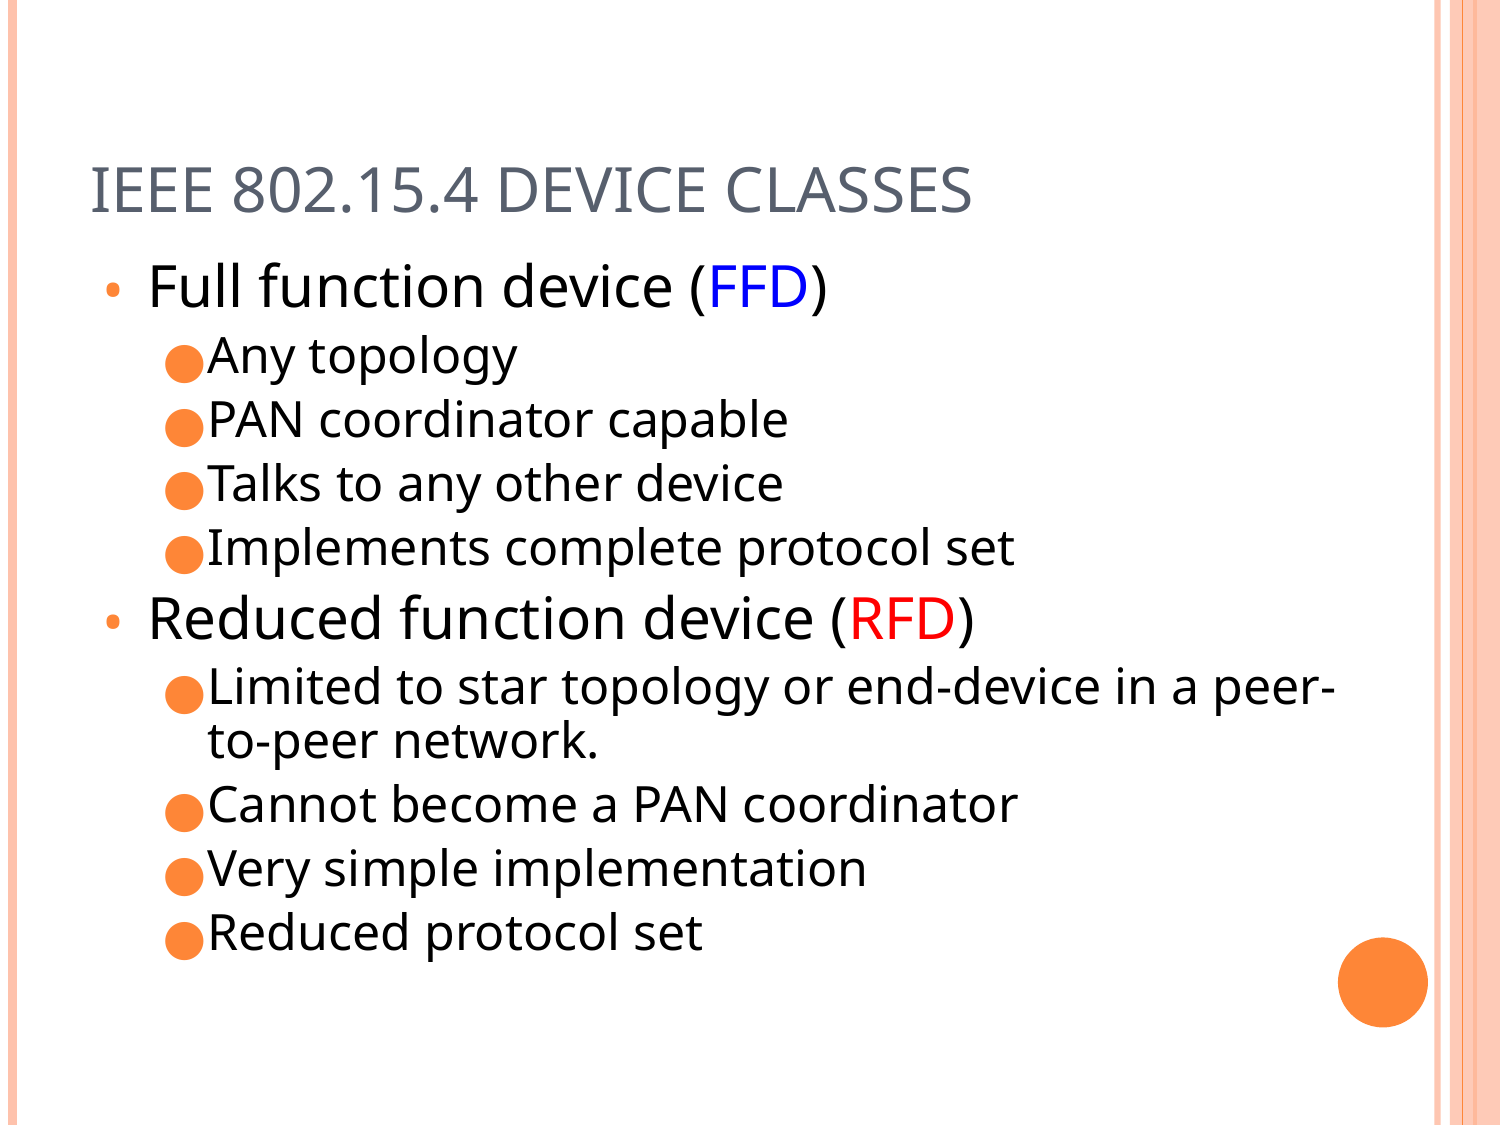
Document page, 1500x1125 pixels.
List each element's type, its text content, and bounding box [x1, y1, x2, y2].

list Full function device (FFD) Any topology PAN coordinator capable Talks to any other device Implements complete protocol set Reduced function device (RFD) Limited to star topology or end-device in a peer-to-peer network. Cannot become a PAN coordinator Very simple implementation Reduced protocol set [87, 249, 1413, 1050]
title IEEE 802.15.4 Device Classes [75, 45, 1300, 233]
